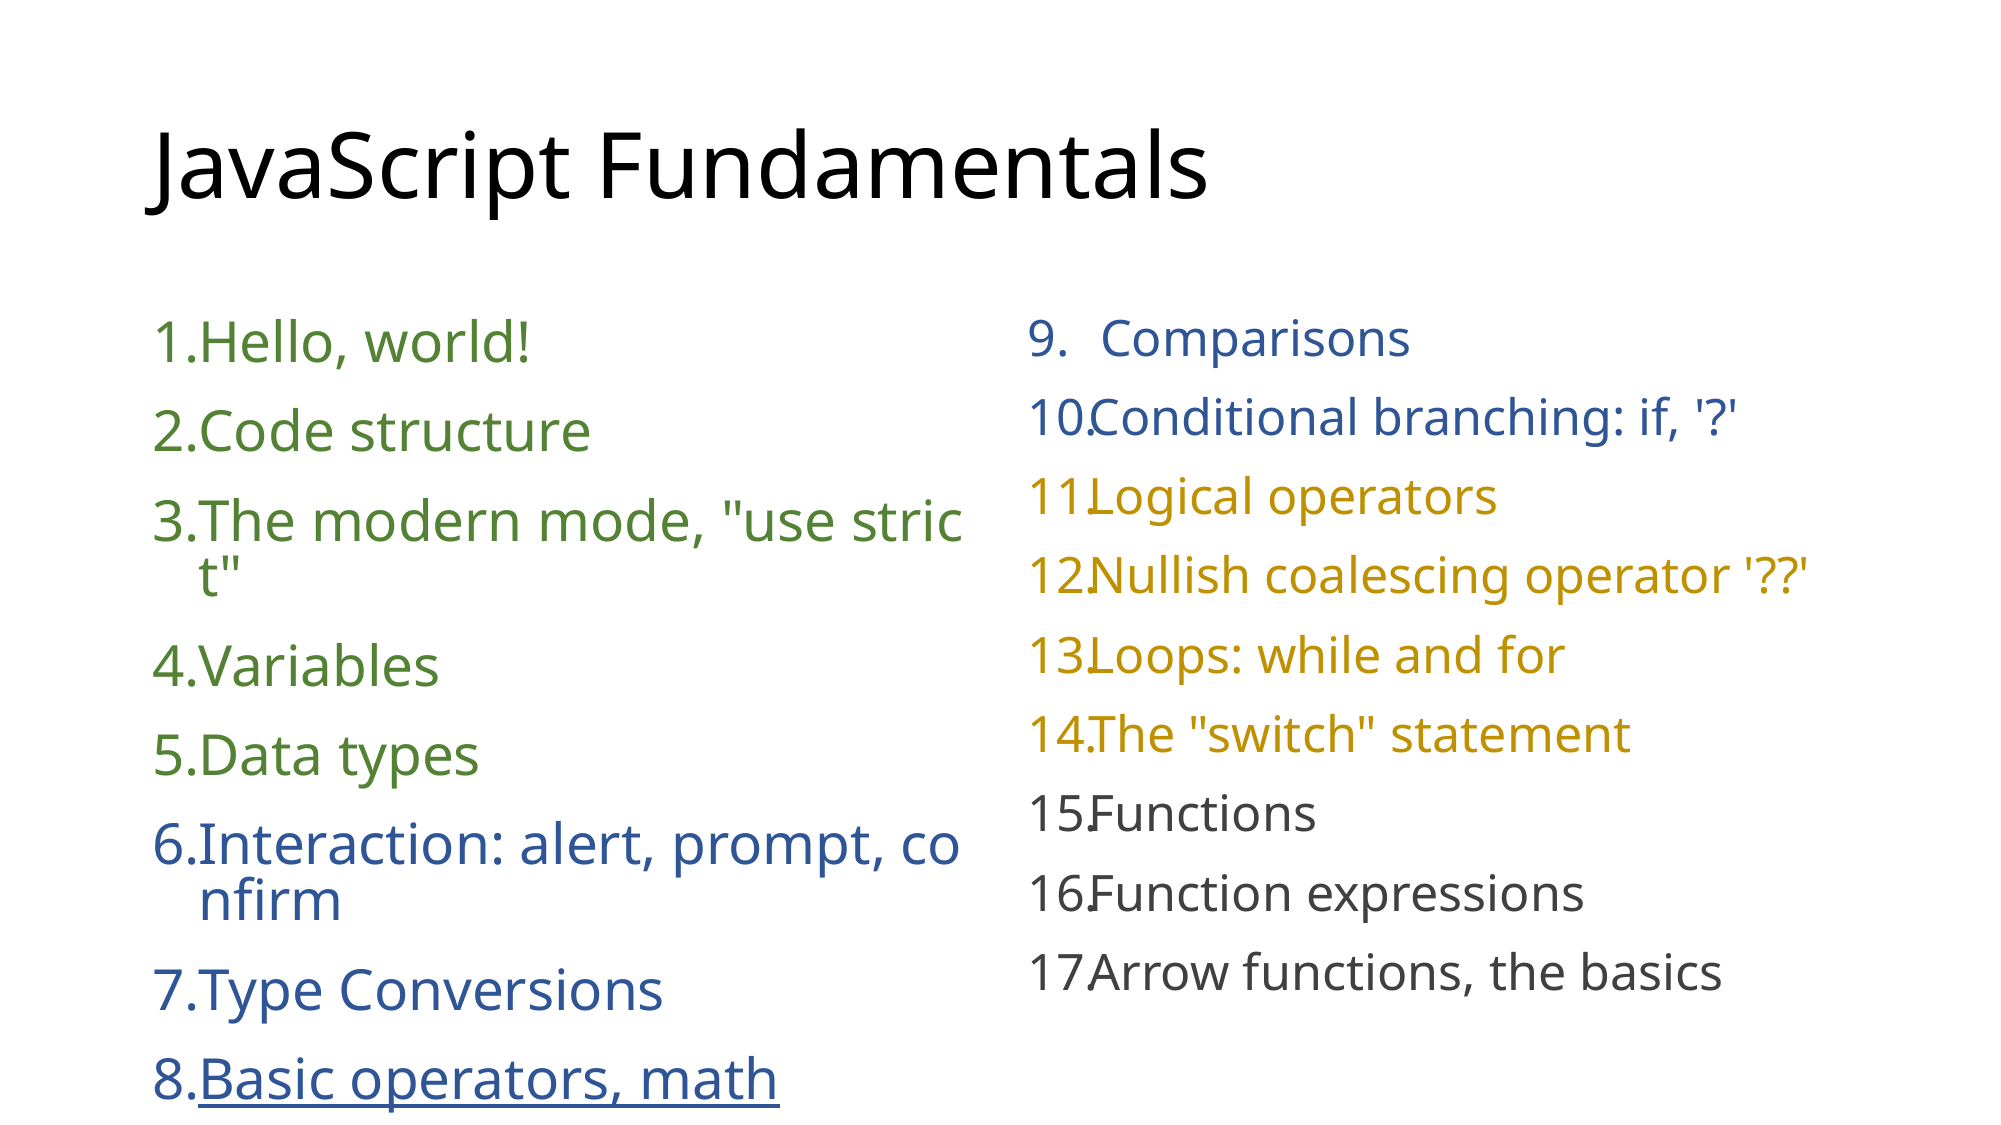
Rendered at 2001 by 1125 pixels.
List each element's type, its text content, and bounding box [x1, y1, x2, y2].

title JavaScript Fundamentals [137, 59, 1863, 278]
list Hello, world! Code structure The modern mode, "use strict" Variables Data types Interaction: alert, prompt, confirm Type Conversions Basic operators, math [137, 299, 988, 1014]
list Comparisons Conditional branching: if, '?' Logical operators Nullish coalescing operator '??' Loops: while and for The "switch" statement Functions Function expressions Arrow functions, the basics [1012, 299, 1863, 1014]
